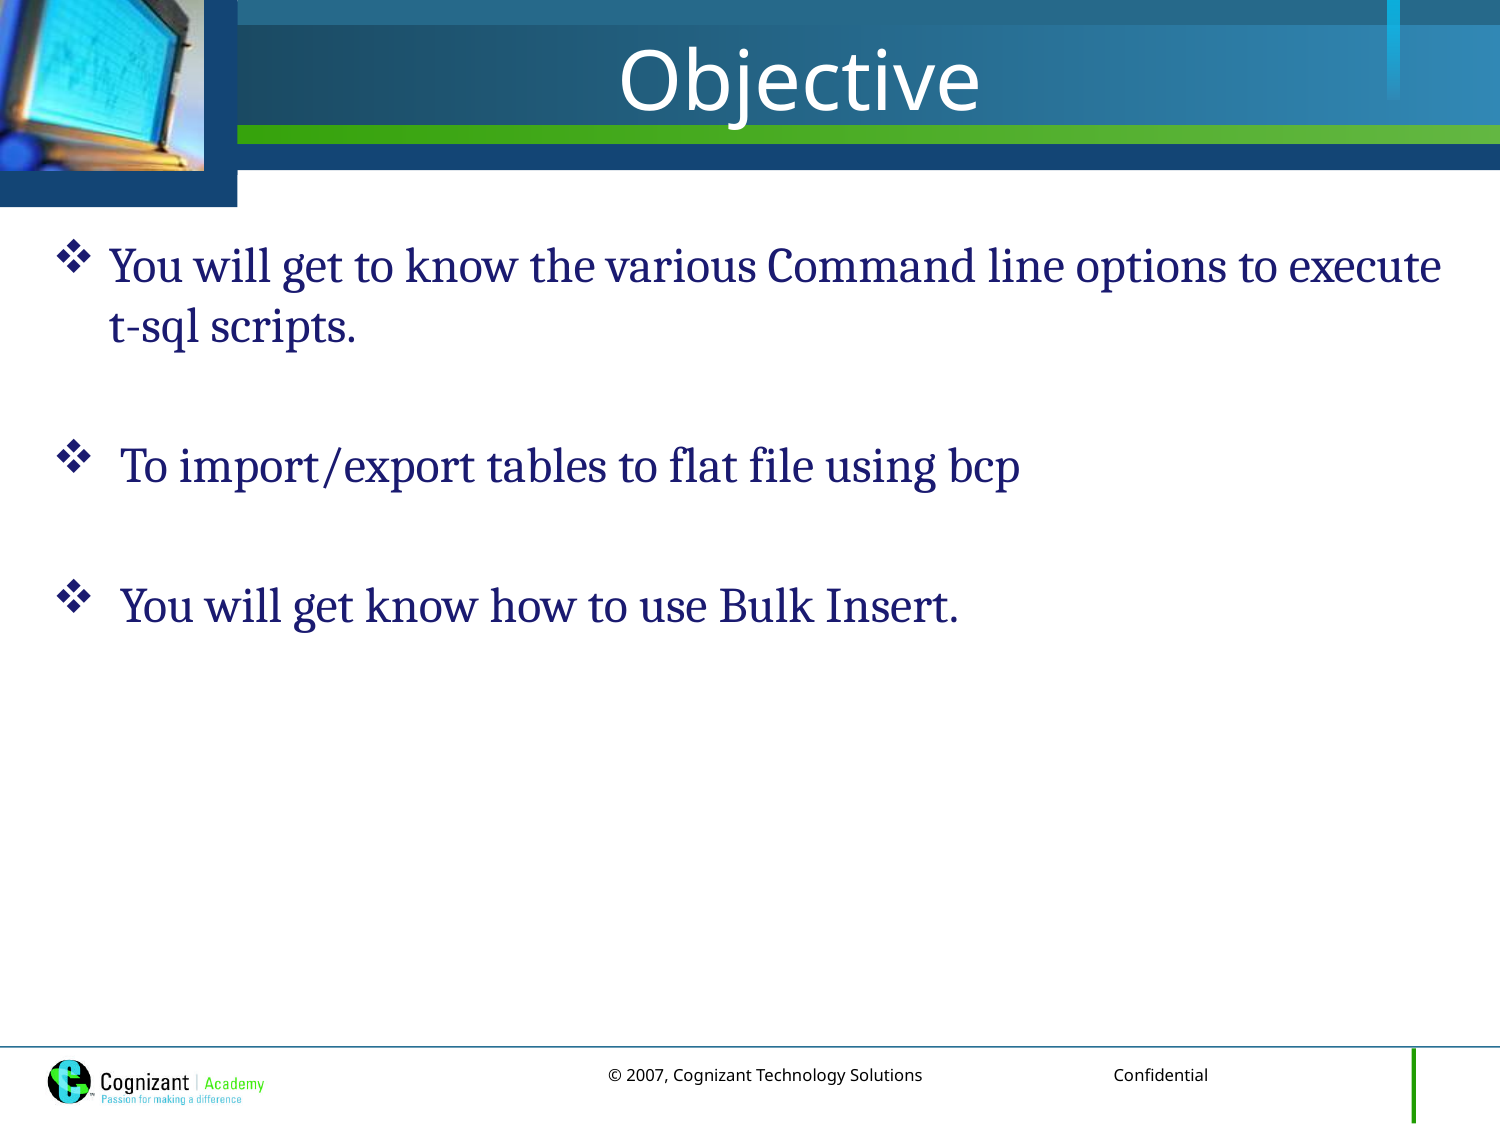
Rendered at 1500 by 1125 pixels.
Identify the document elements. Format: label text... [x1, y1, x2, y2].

list You will get to know the various Command line options to execute t-sql scripts. To import/export tables to flat file using bcp You will get know how to use Bulk Insert. [37, 224, 1463, 1037]
title Objective [237, 33, 1363, 122]
picture [0, 0, 204, 171]
picture [35, 1050, 275, 1119]
